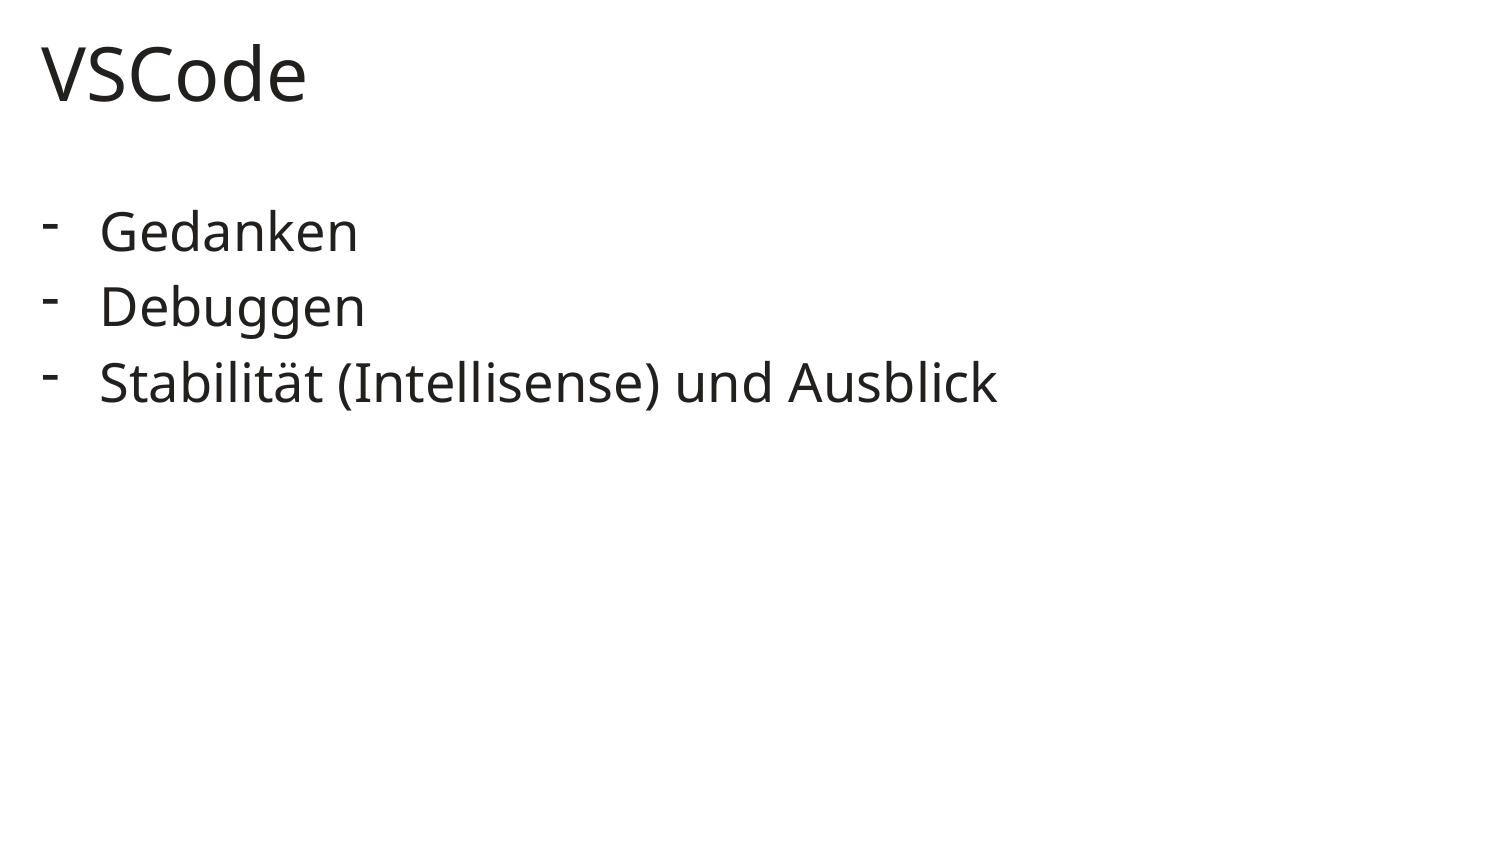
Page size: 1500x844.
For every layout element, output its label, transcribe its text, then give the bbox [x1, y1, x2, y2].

title VSCode [41, 26, 1459, 168]
list Gedanken Debuggen Stabilität (Intellisense) und Ausblick [41, 196, 1459, 824]
